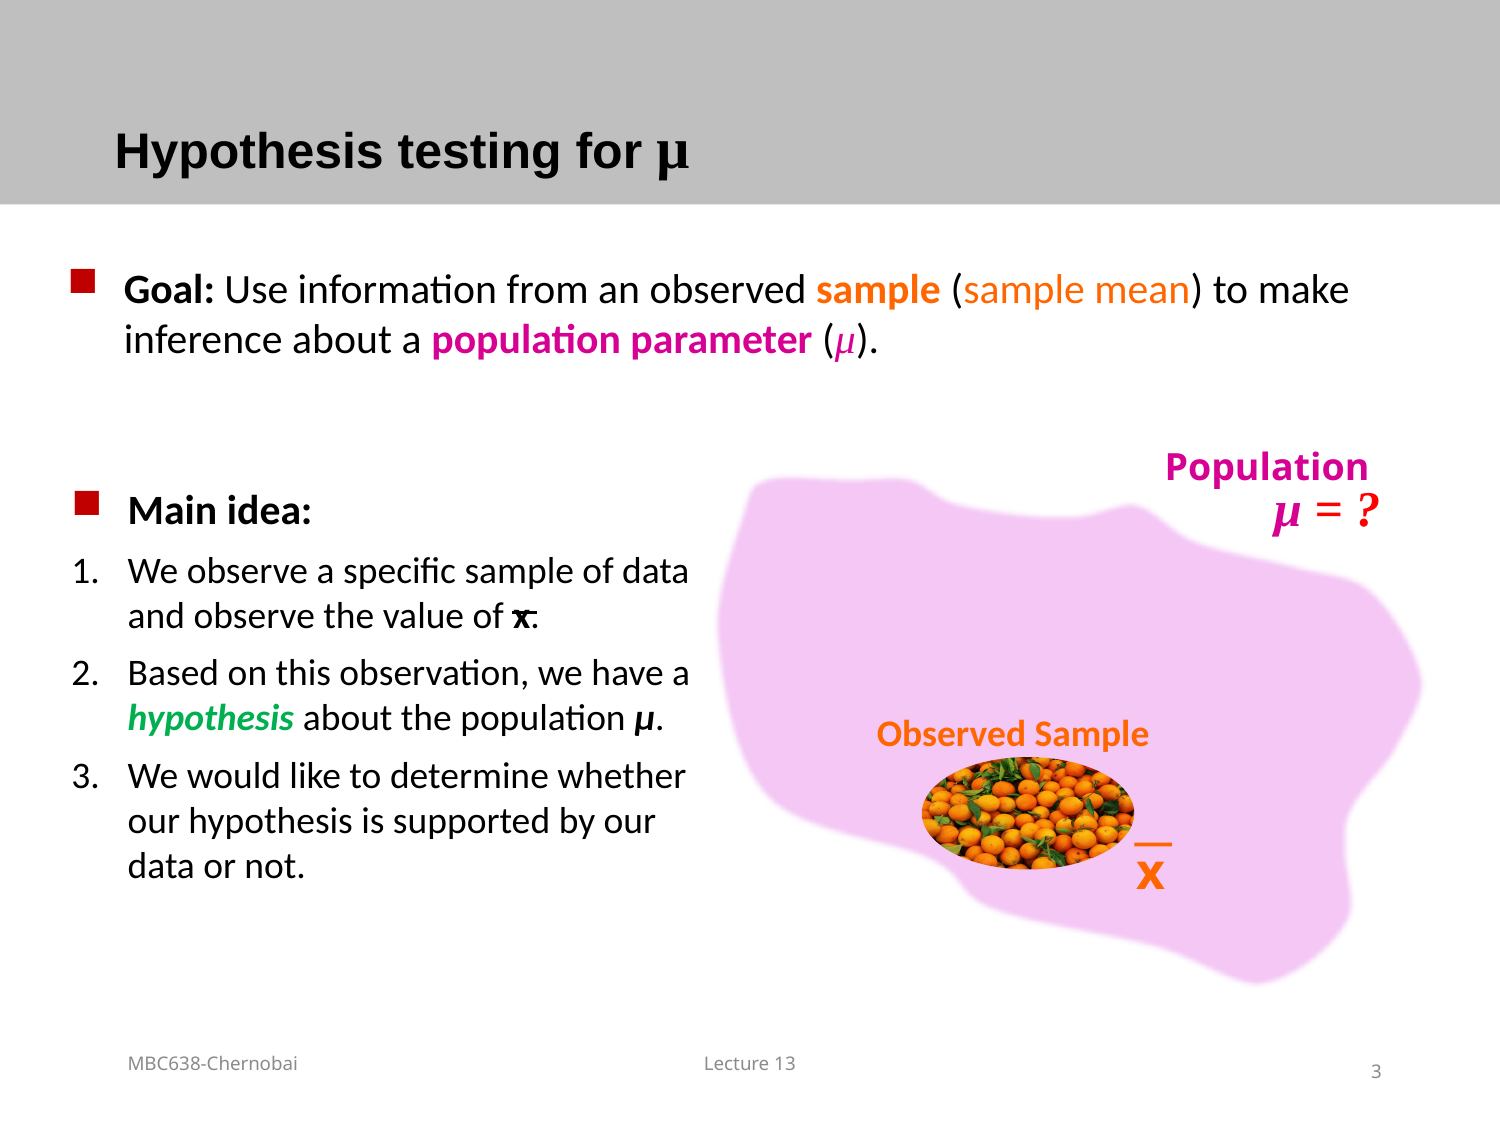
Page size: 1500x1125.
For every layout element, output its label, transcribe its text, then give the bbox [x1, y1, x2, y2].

slide_number 3 [1059, 1042, 1397, 1103]
title Hypothesis testing for μ [99, 41, 1394, 259]
text_box Population [1149, 435, 1463, 496]
text_box Goal: Use information from an observed sample (sample mean) to make inference about a population parameter (μ). [52, 254, 1431, 370]
text_box Main idea: We observe a specific sample of data and observe the value of x. Based on this observation, we have a hypothesis about the population μ. We would like to determine whether our hypothesis is supported by our data or not. [56, 475, 710, 894]
slide_number MBC638-Chernobai [112, 1025, 425, 1100]
text_box [722, 482, 1418, 981]
text_box μ = ? [1259, 469, 1431, 545]
footer Lecture 13 [512, 1025, 988, 1100]
text_box x [1121, 831, 1247, 907]
text_box [921, 762, 1135, 870]
text_box [0, 0, 1500, 205]
text_box Observed Sample [862, 701, 1175, 762]
